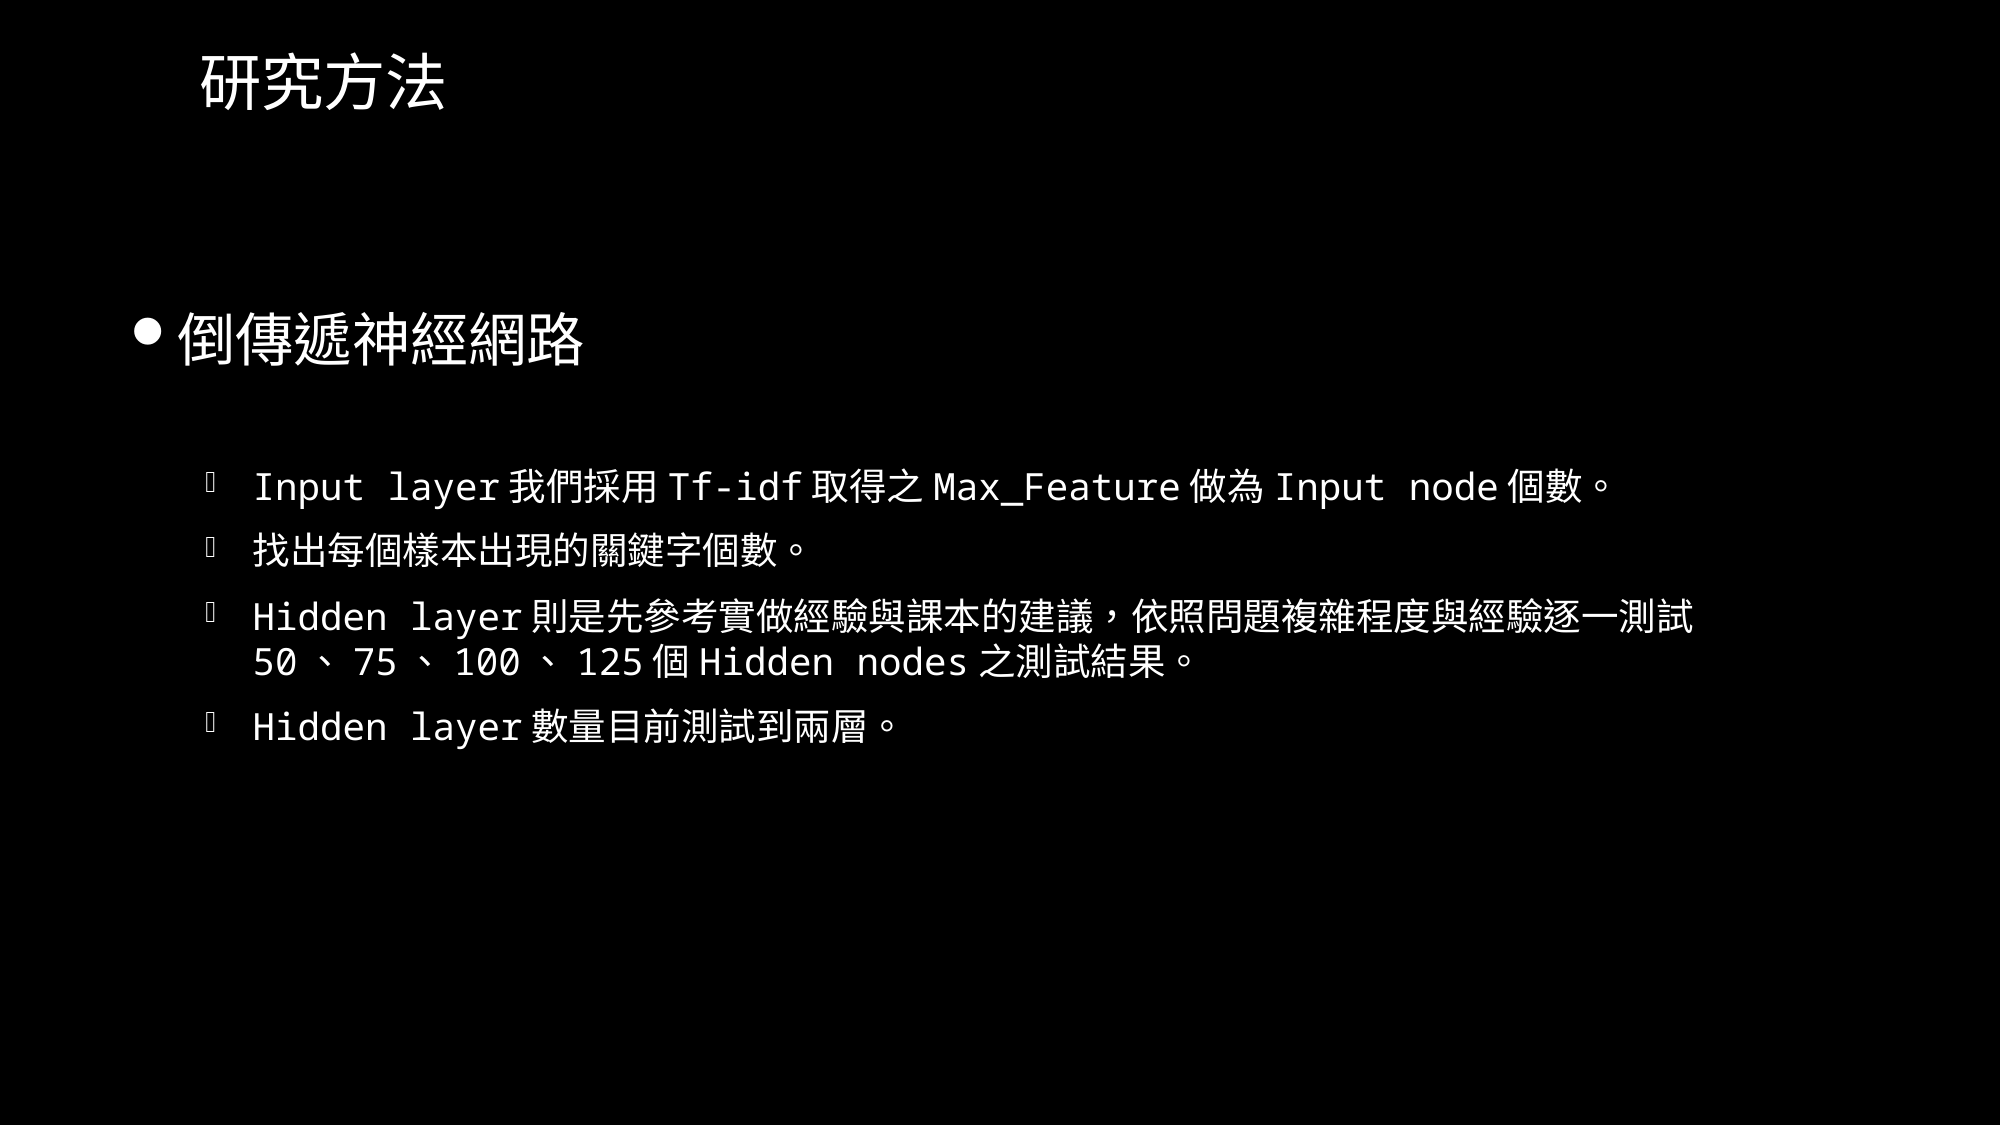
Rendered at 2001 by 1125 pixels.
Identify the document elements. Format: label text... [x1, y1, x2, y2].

text_box 倒傳遞神經網路 [115, 216, 1863, 459]
list Input layer我們採用Tf-idf取得之Max_Feature做為Input node個數。 找出每個樣本出現的關鍵字個數。 Hidden layer則是先參考實做經驗與課本的建議，依照問題複雜程度與經驗逐一測試50、75、100、125個Hidden nodes之測試結果。 Hidden layer數量目前測試到兩層。 [115, 459, 1863, 867]
title 研究方法 [184, 35, 663, 126]
